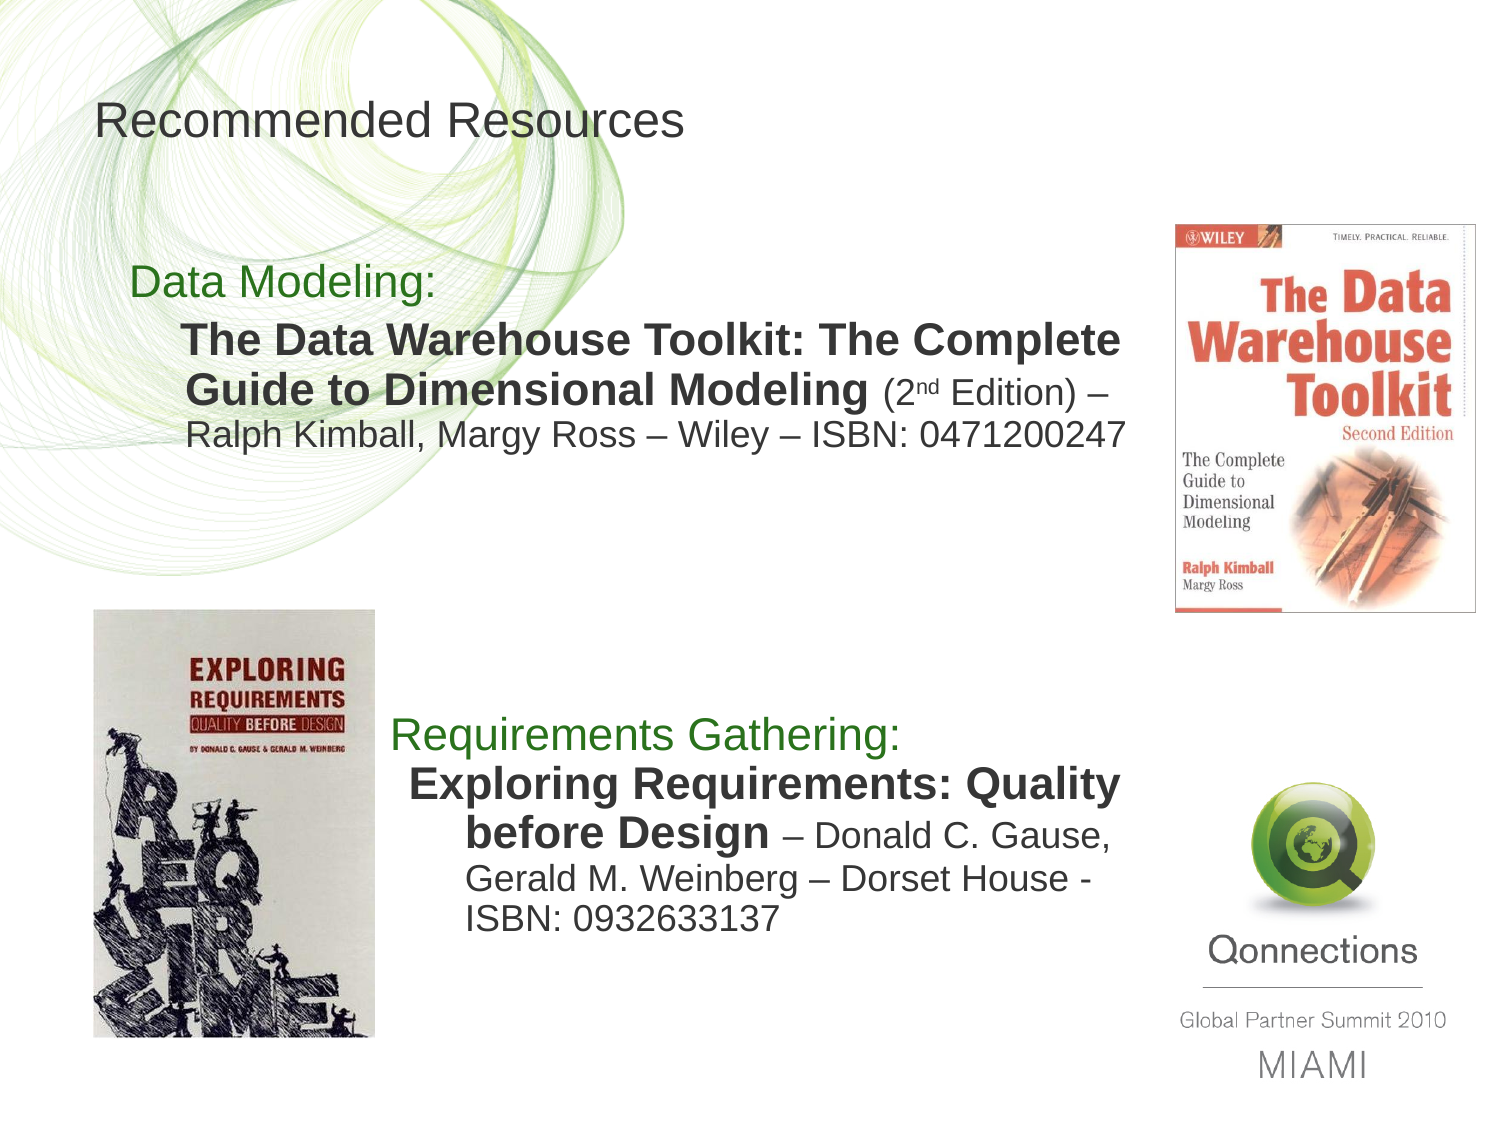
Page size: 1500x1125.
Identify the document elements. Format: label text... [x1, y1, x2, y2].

picture [1179, 774, 1446, 1088]
list Data Modeling: The Data Warehouse Toolkit: The Complete Guide to Dimensional Modeling (2nd Edition) – Ralph Kimball, Margy Ross – Wiley – ISBN: 0471200247 [128, 257, 1169, 563]
picture [1174, 224, 1476, 613]
text_box Requirements Gathering: Exploring Requirements: Quality before Design – Donald C. Gause, Gerald M. Weinberg – Dorset House - ISBN: 0932633137 [379, 703, 1207, 948]
picture [93, 609, 375, 1039]
picture [0, 0, 625, 576]
title Recommended Resources [93, 0, 1393, 148]
